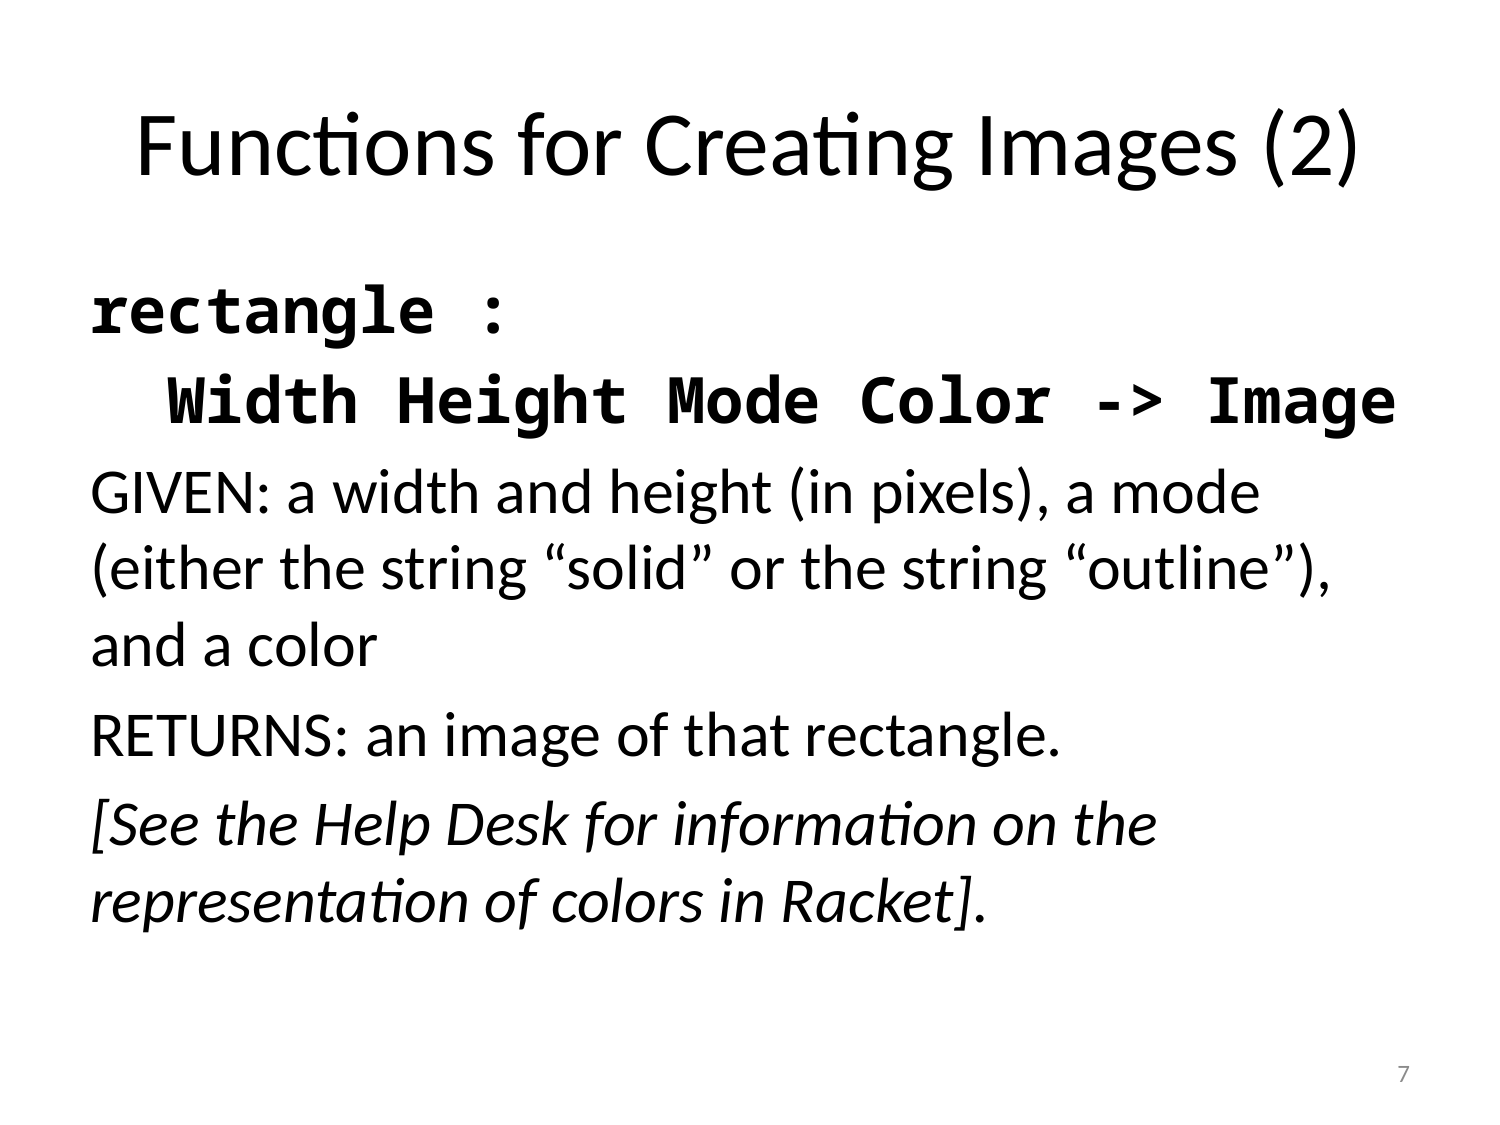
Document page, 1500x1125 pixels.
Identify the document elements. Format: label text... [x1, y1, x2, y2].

list rectangle : Width Height Mode Color -> Image GIVEN: a width and height (in pixels), a mode (either the string “solid” or the string “outline”), and a color RETURNS: an image of that rectangle. [See the Help Desk for information on the representation of colors in Racket]. [75, 262, 1425, 1005]
slide_number 7 [1074, 1042, 1425, 1103]
title Functions for Creating Images (2) [75, 45, 1425, 233]
